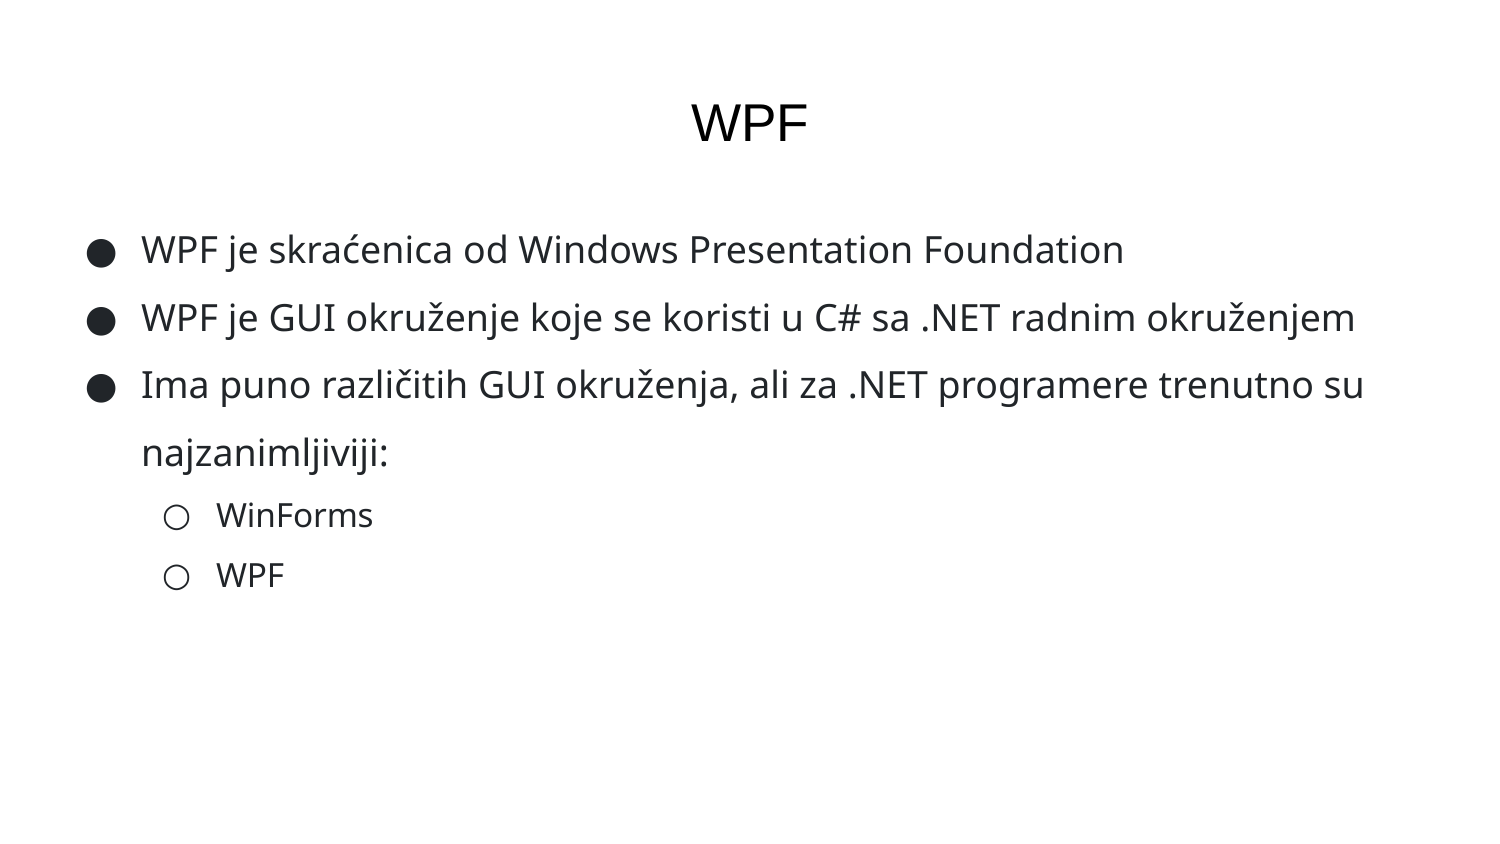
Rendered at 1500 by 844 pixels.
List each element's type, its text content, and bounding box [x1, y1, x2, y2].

title WPF [51, 72, 1449, 167]
list WPF je skraćenica od Windows Presentation Foundation WPF je GUI okruženje koje se koristi u C# sa .NET radnim okruženjem Ima puno različitih GUI okruženja, ali za .NET programere trenutno su najzanimljiviji: WinForms WPF [51, 189, 1449, 750]
